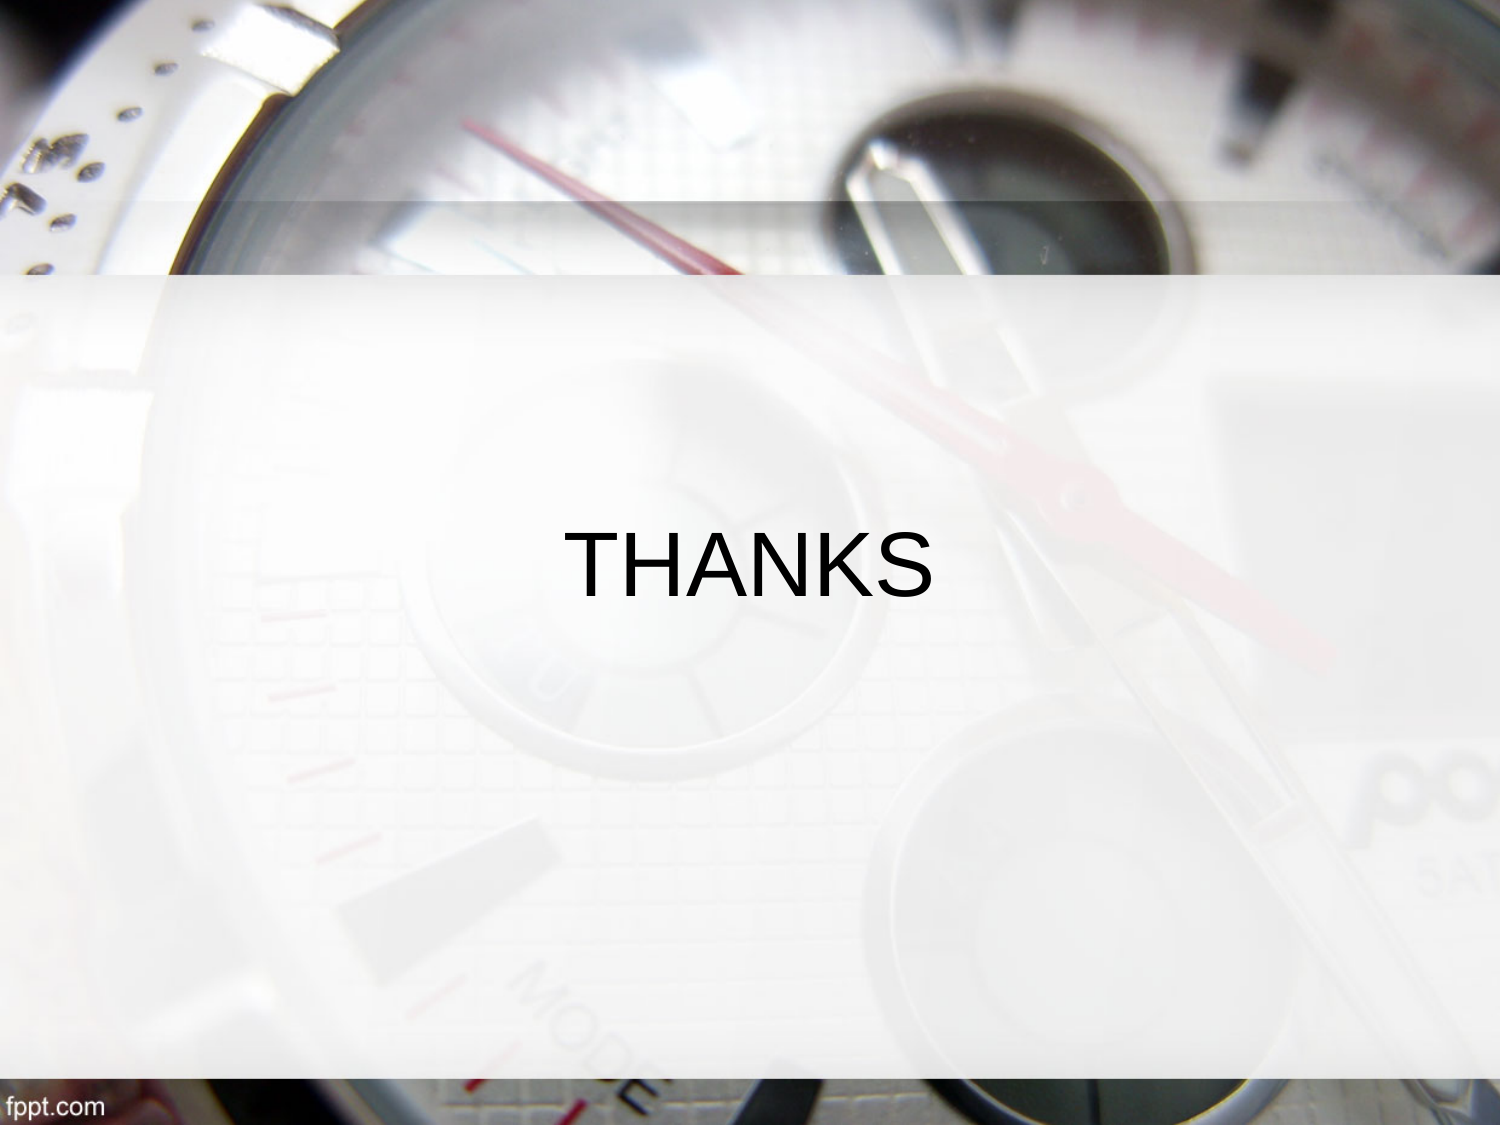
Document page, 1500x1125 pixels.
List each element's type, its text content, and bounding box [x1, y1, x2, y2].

list THANKS [75, 497, 1425, 628]
picture [0, 0, 1500, 1125]
